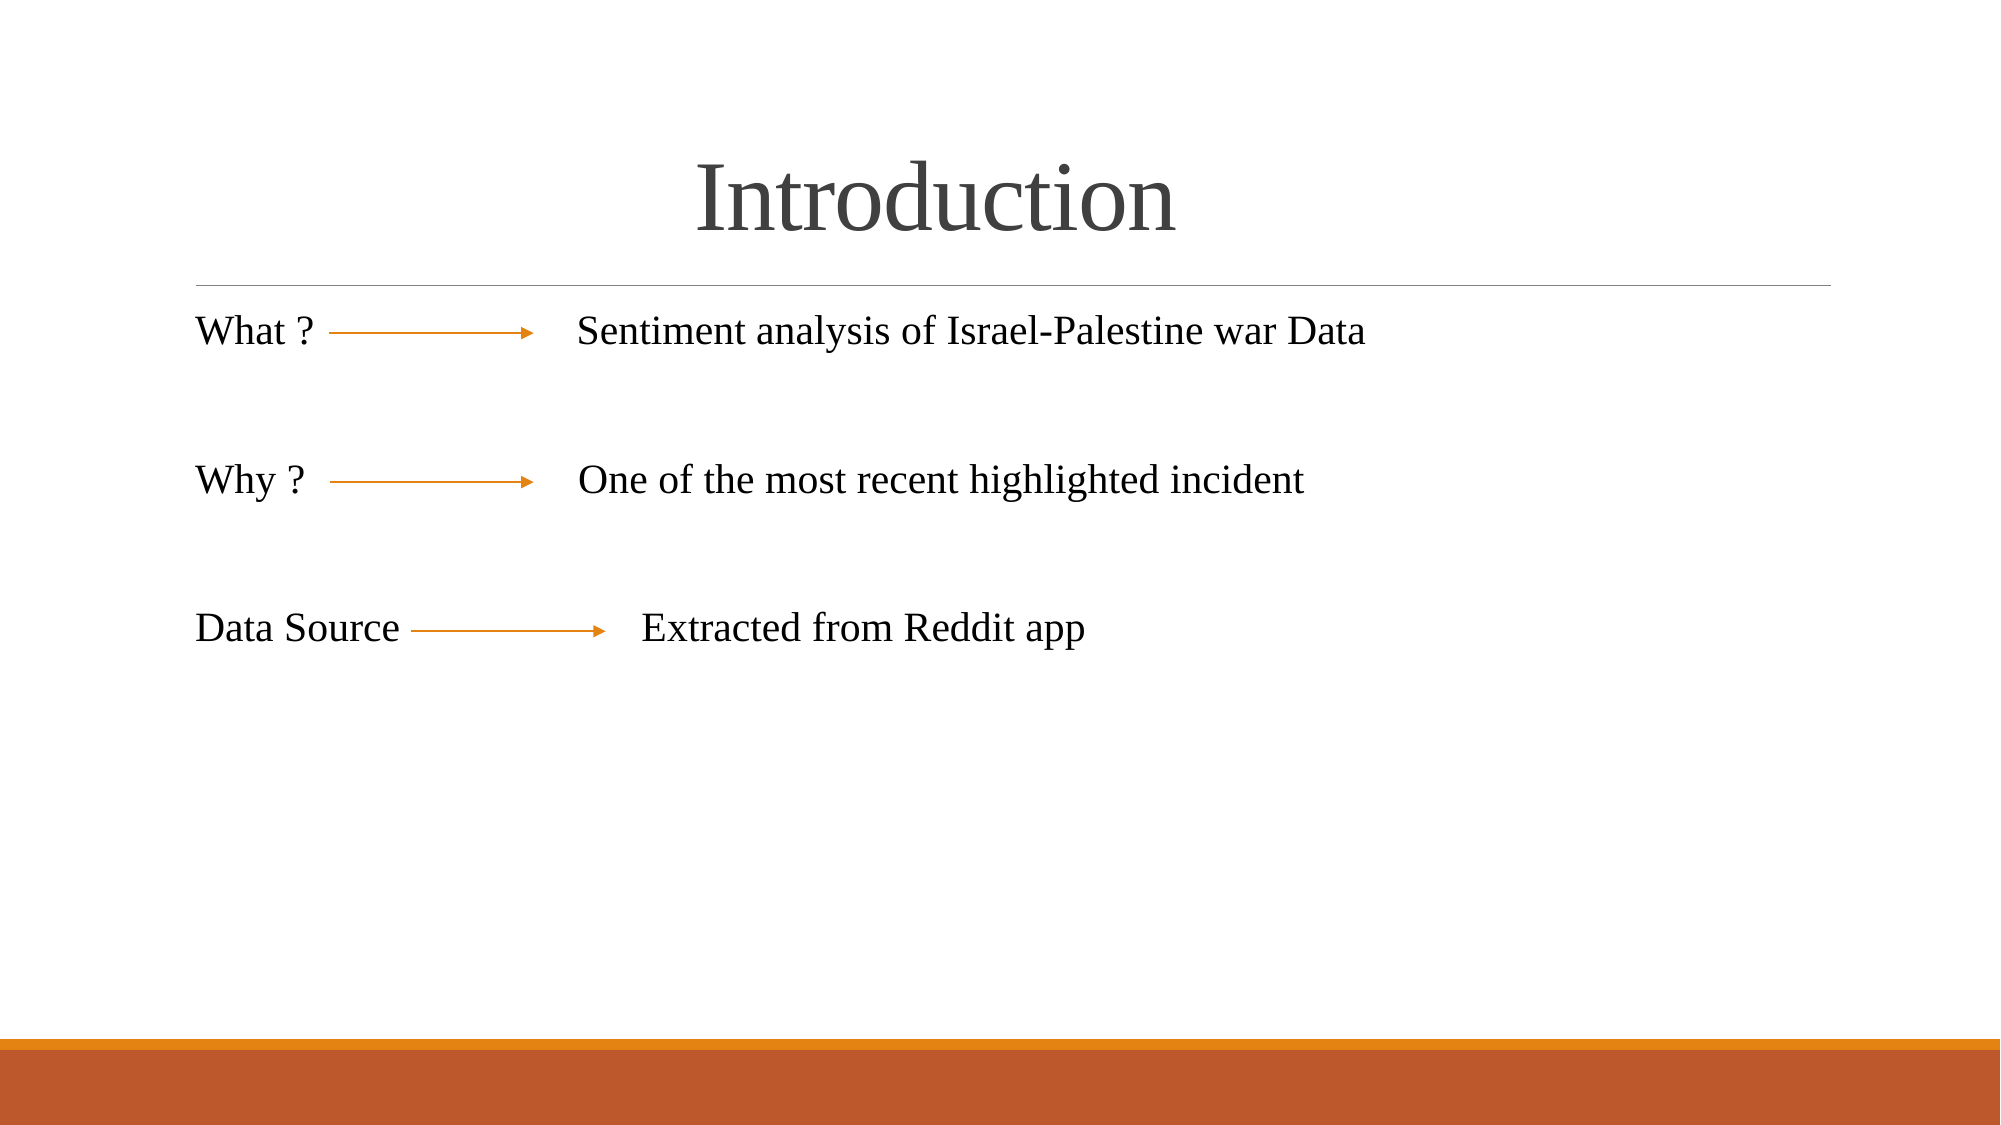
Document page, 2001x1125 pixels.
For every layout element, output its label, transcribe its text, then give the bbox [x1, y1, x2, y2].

list What ? Sentiment analysis of Israel-Palestine war Data Why ? One of the most recent highlighted incident Data Source Extracted from Reddit app [180, 301, 1830, 962]
title Introduction [110, 20, 1761, 259]
